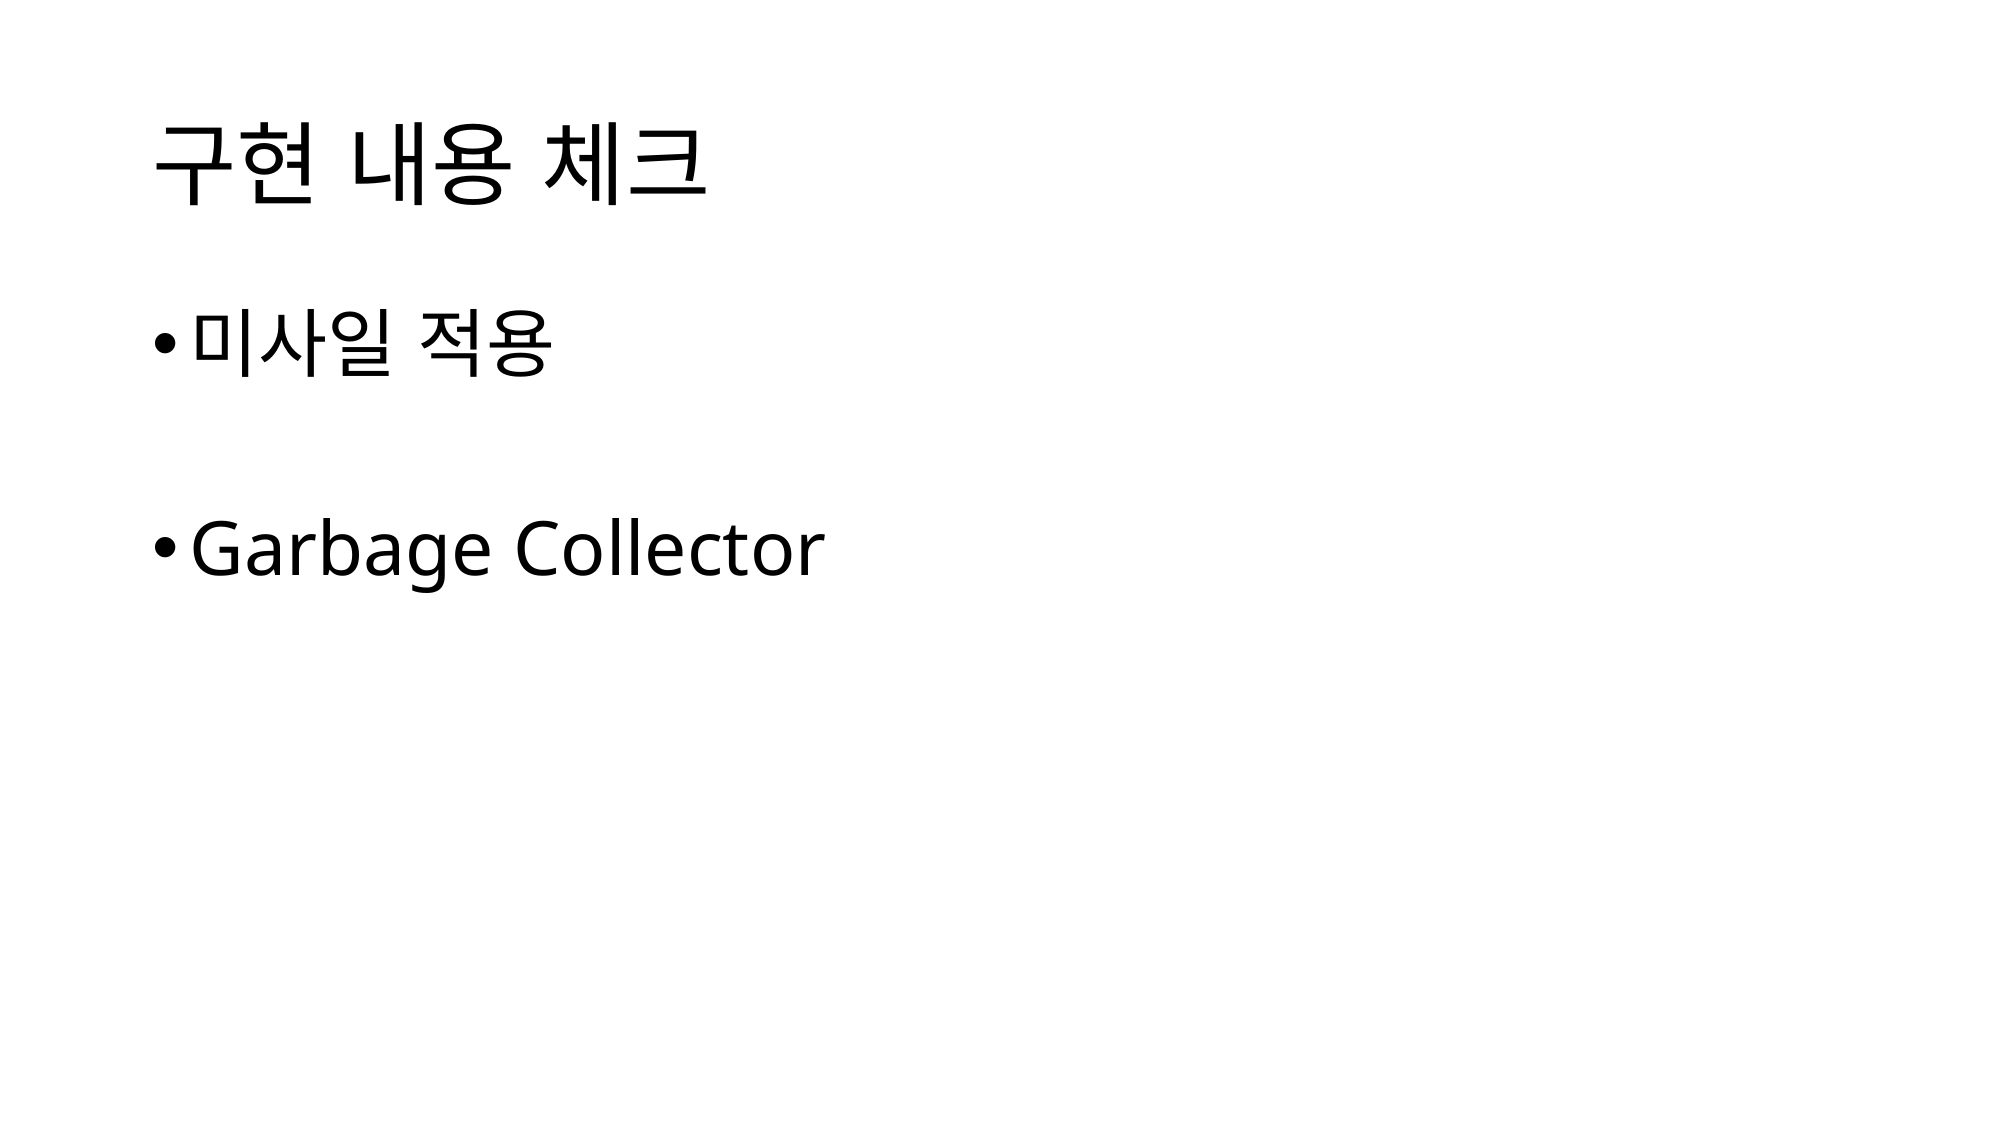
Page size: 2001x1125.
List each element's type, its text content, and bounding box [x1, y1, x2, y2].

title 구현 내용 체크 [137, 59, 1863, 278]
list 미사일 적용 Garbage Collector [137, 299, 1863, 1014]
